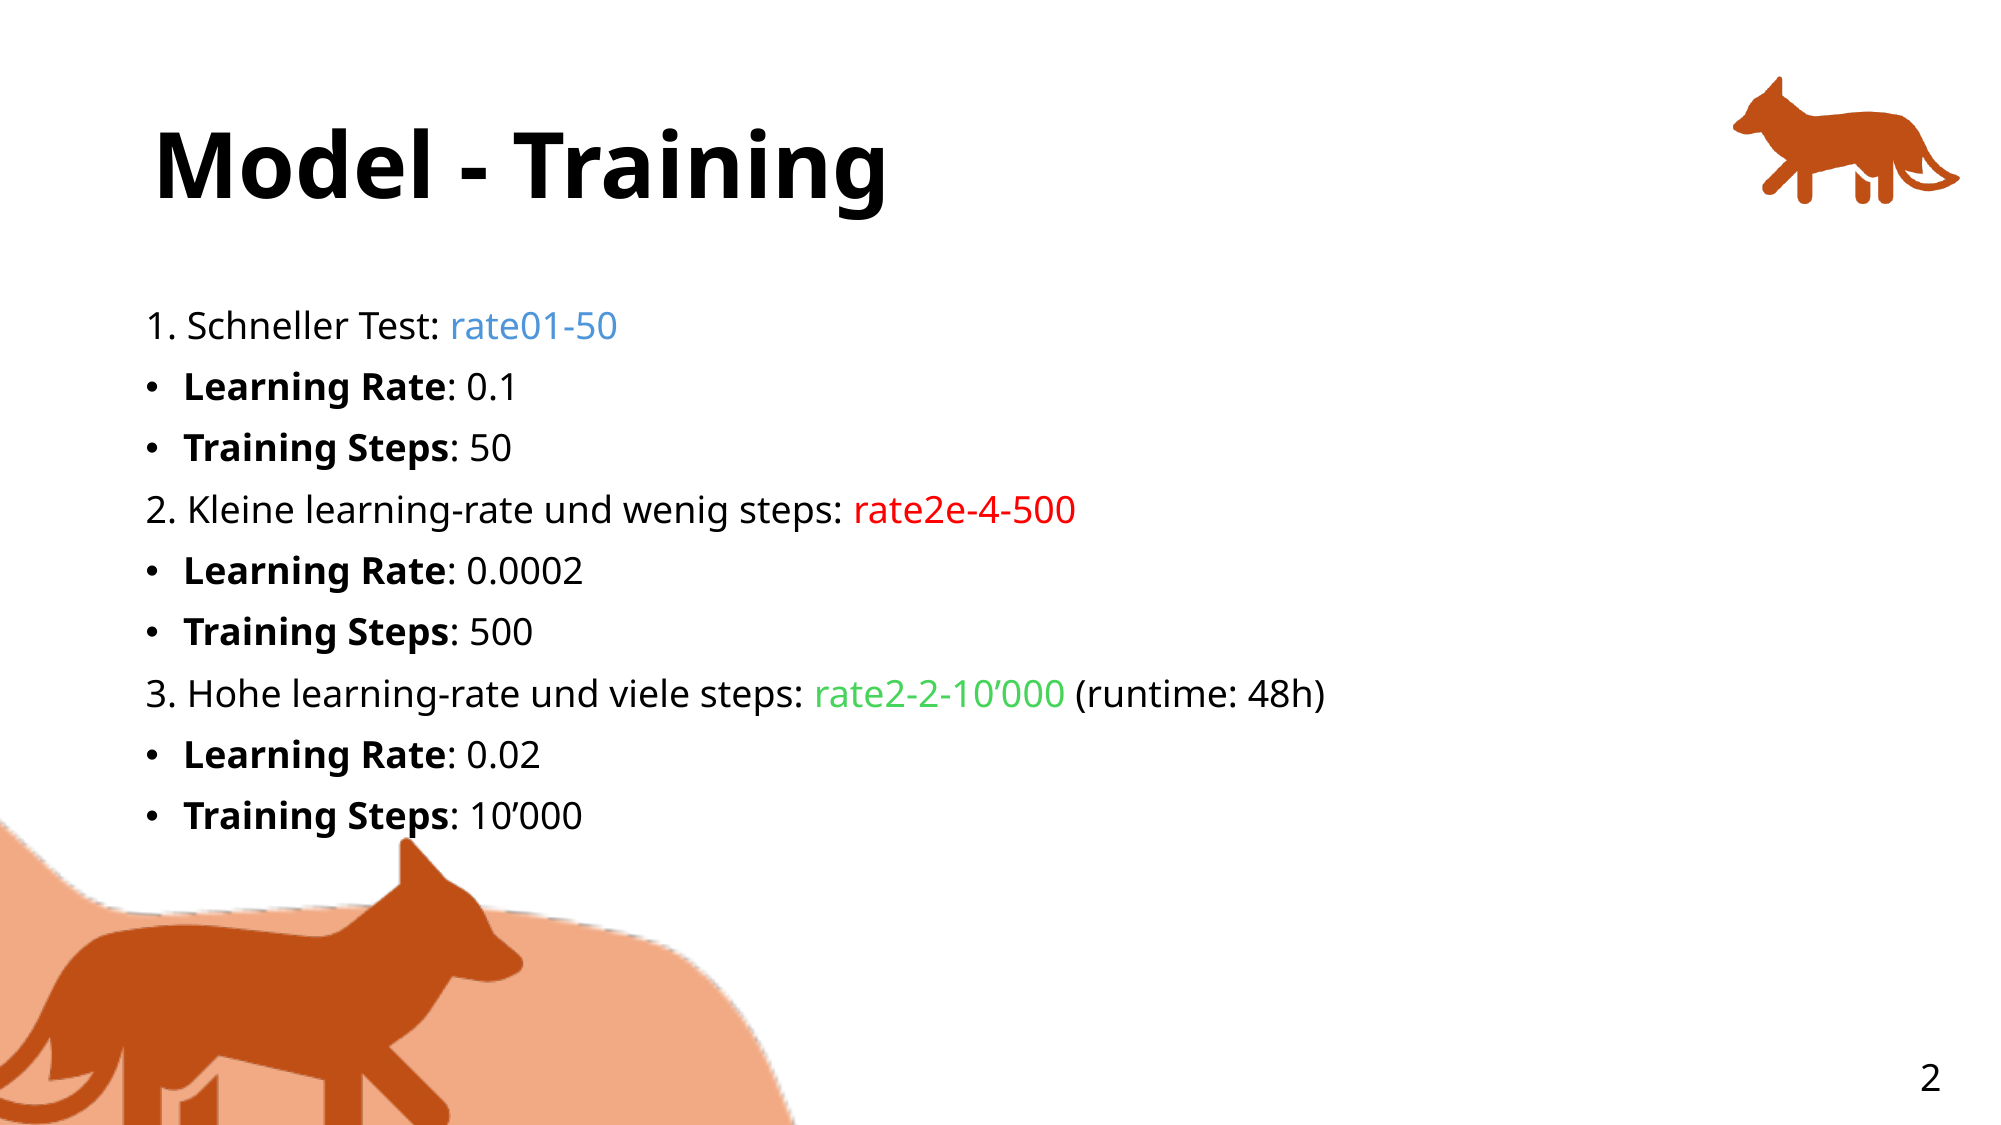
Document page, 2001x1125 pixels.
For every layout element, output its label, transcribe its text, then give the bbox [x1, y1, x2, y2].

title Model - Training [137, 59, 1863, 278]
list 1. Schneller Test: rate01-50 Learning Rate: 0.1 Training Steps: 50 2. Kleine learning-rate und wenig steps: rate2e-4-500 Learning Rate: 0.0002 Training Steps: 500 3. Hohe learning-rate und viele steps: rate2-2-10’000 (runtime: 48h) Learning Rate: 0.02 Training Steps: 10’000 [130, 299, 1856, 1014]
picture [0, 303, 1105, 1125]
picture [1724, 17, 1967, 260]
text_box 2 [1905, 1046, 2000, 1106]
